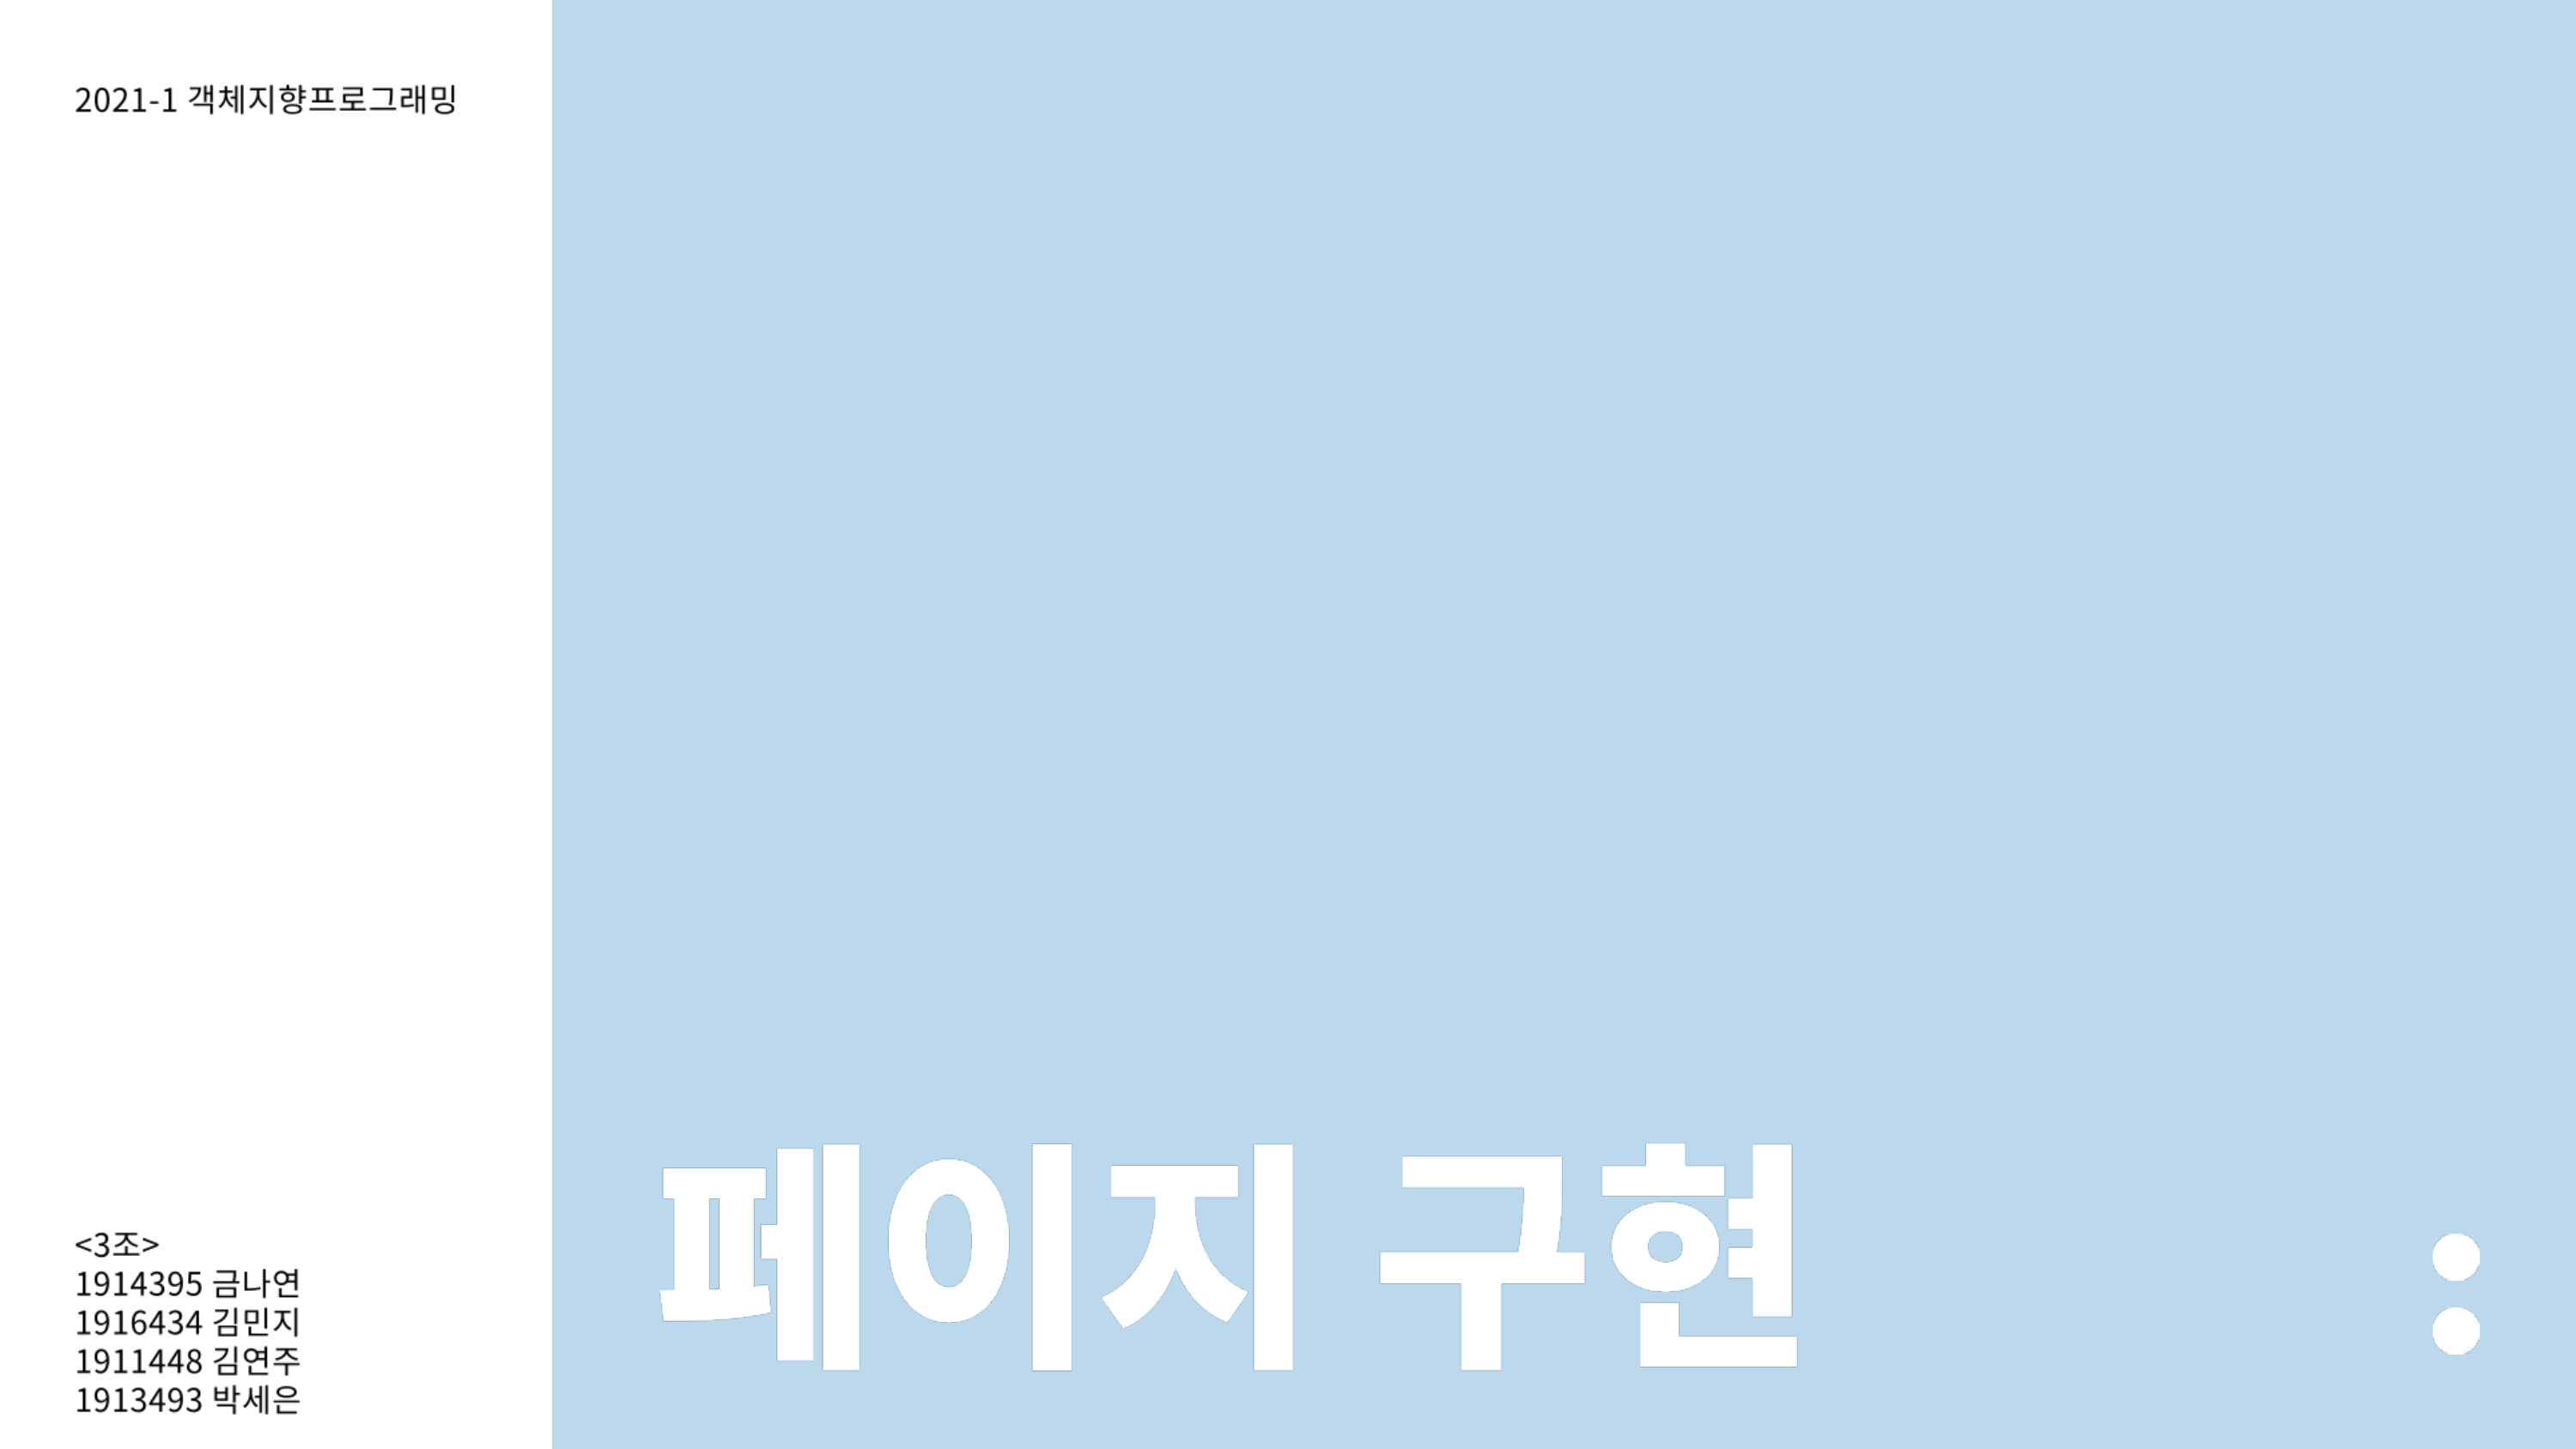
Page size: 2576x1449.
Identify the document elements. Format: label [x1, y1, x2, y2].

picture [617, 1042, 1923, 1449]
picture [69, 70, 474, 130]
picture [69, 1216, 318, 1449]
text_box [2433, 1234, 2480, 1355]
text_box [552, 0, 2576, 1449]
